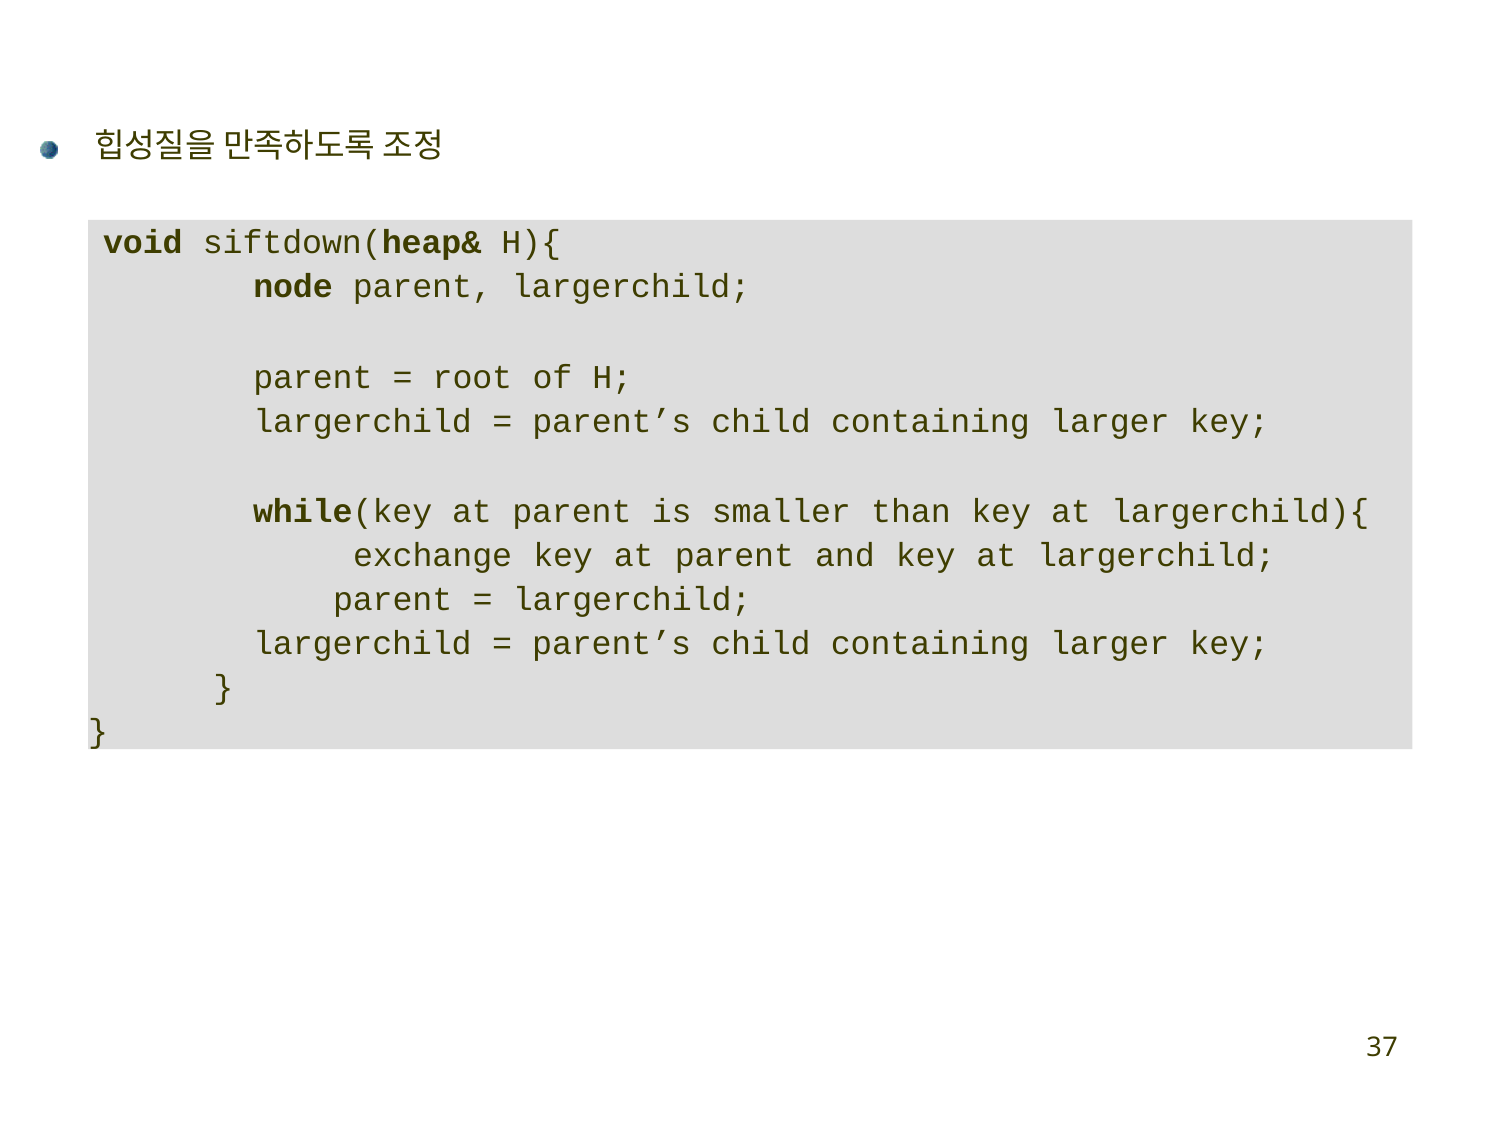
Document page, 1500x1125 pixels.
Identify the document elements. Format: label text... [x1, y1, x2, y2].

text_box 힙성질을 만족하도록 조정 [92, 121, 481, 164]
text_box void siftdown(heap& H){ node parent, largerchild; parent = root of H; largerchild = parent’s child containing larger key; while(key at parent is smaller than key at largerchild){ exchange key at parent and key at largerchild; parent = largerchild; largerchild = parent’s child containing larger key; } } [88, 219, 1413, 750]
picture [40, 140, 58, 159]
slide_number 41 [1360, 1035, 1404, 1125]
